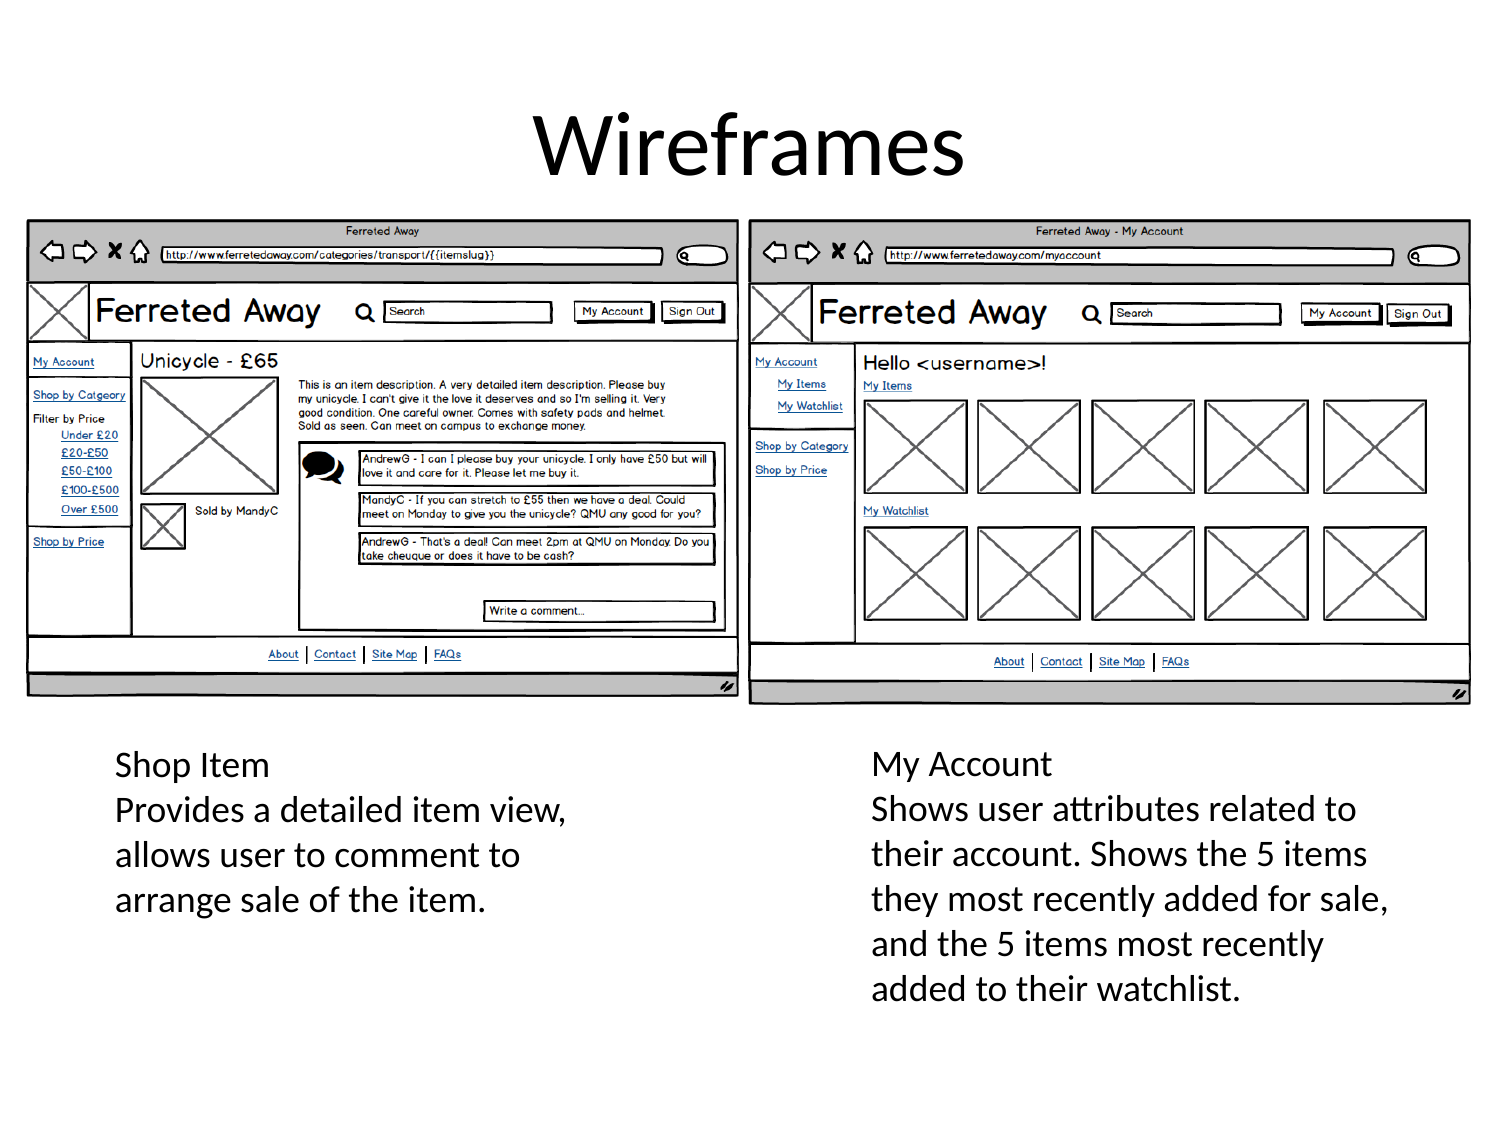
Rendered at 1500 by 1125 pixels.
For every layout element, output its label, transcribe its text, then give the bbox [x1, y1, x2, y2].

title Wireframes [75, 45, 1425, 224]
text_box My Account Shows user attributes related to their account. Shows the 5 items they most recently added for sale, and the 5 items most recently added to their watchlist. [856, 731, 1412, 1017]
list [26, 219, 739, 698]
text_box Shop Item Provides a detailed item view, allows user to comment to arrange sale of the item. [100, 732, 609, 928]
picture [748, 219, 1471, 705]
